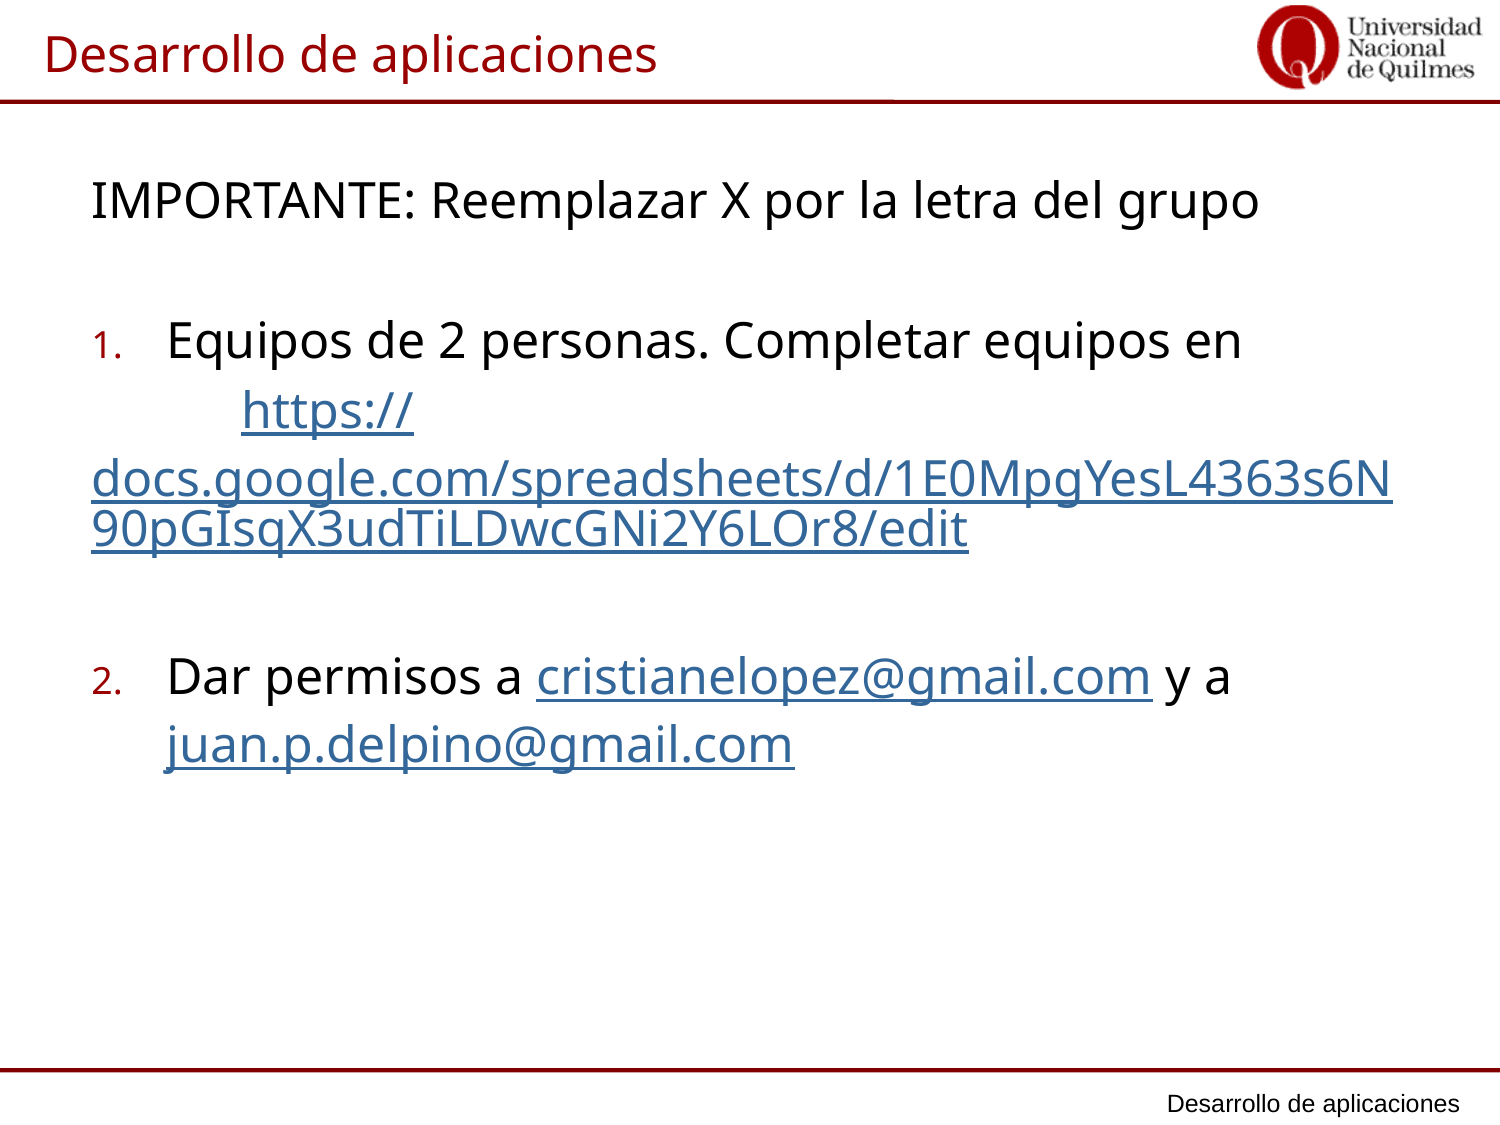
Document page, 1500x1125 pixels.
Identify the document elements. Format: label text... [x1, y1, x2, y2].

picture [1257, 5, 1489, 90]
list IMPORTANTE: Reemplazar X por la letra del grupo Equipos de 2 personas. Completar equipos en https://docs.google.com/spreadsheets/d/1E0MpgYesL4363s6N90pGIsqX3udTiLDwcGNi2Y6LOr8/edit Dar permisos a cristianelopez@gmail.com y a juan.p.delpino@gmail.com [76, 160, 1427, 904]
